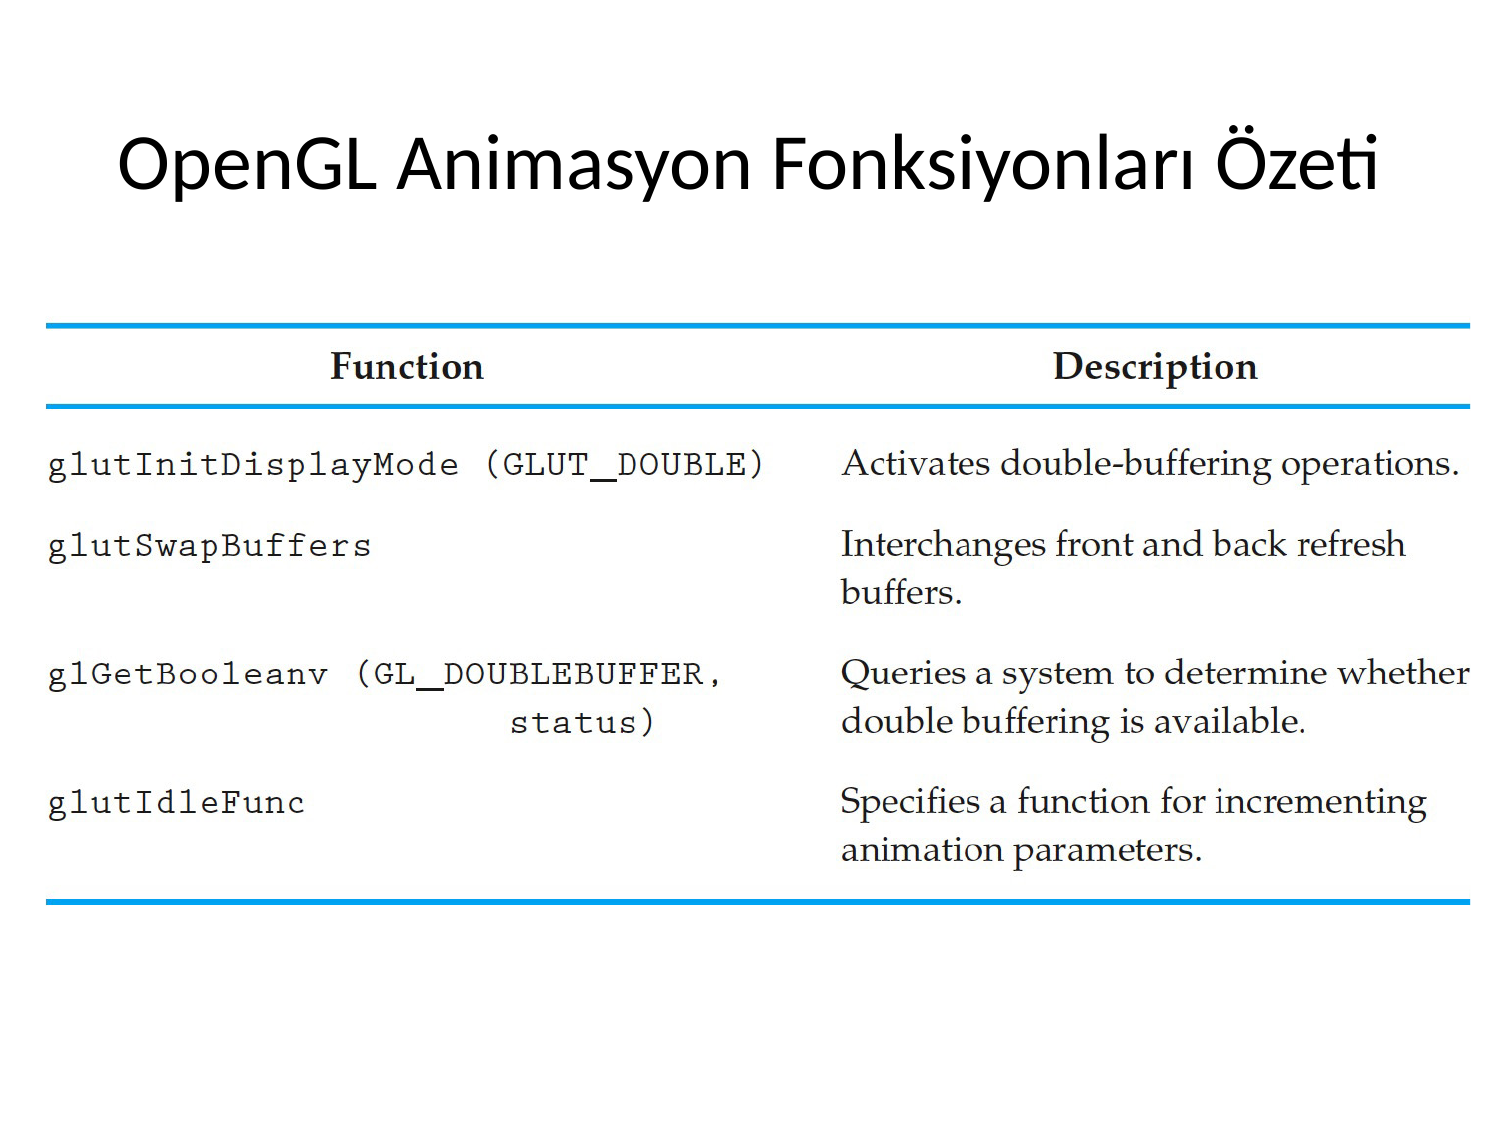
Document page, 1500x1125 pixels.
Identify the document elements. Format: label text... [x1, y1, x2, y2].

title OpenGL Animasyon Fonksiyonları Özeti [75, 101, 1425, 215]
picture [45, 314, 1471, 906]
